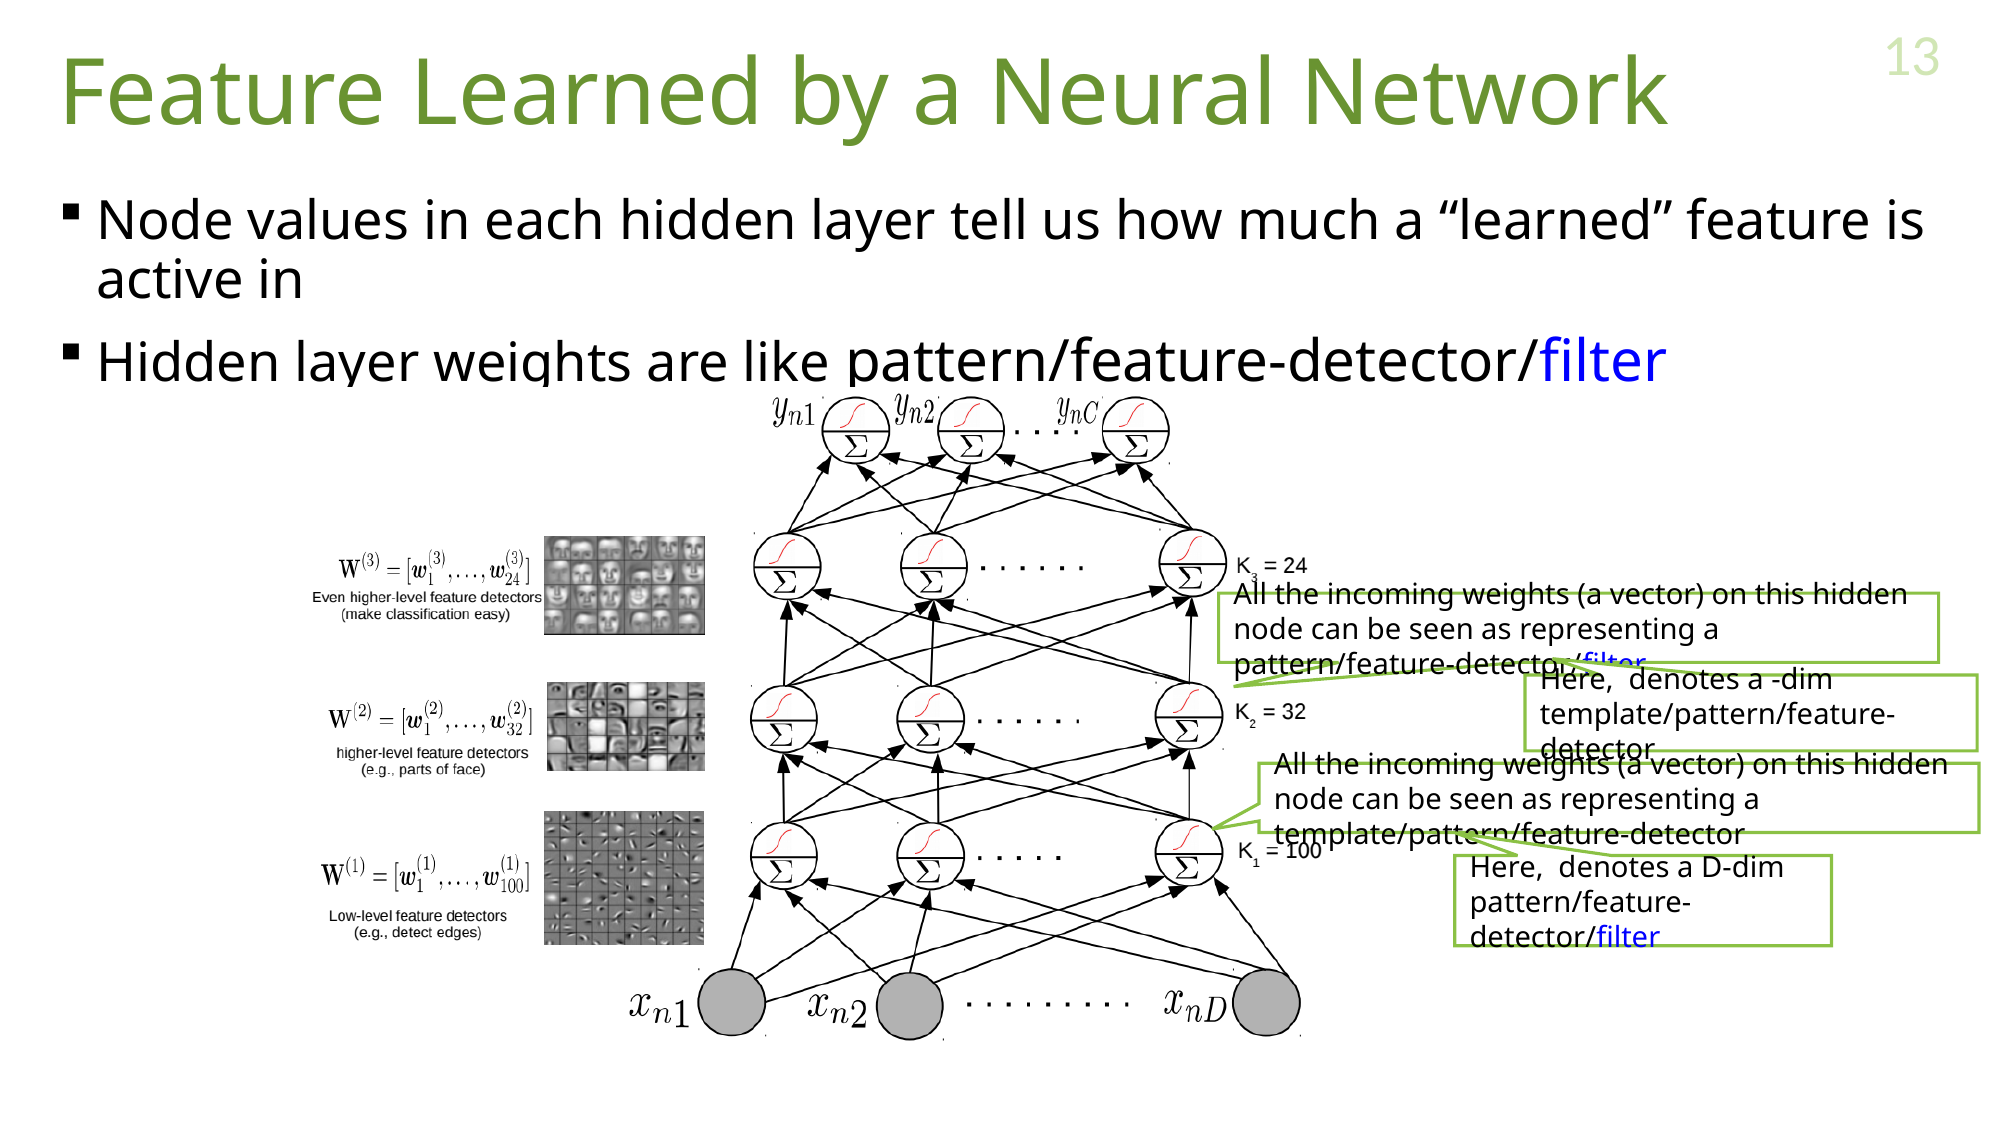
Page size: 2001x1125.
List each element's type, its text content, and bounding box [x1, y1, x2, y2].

text_box All the incoming weights (a vector) on this hidden node can be seen as representing a template/pattern/feature-detector [1327, 762, 1980, 834]
text_box All the incoming weights (a vector) on this hidden node can be seen as representing a pattern/feature-detector/filter [1327, 592, 1940, 680]
title Feature Learned by a Neural Network [43, 27, 1970, 163]
picture [305, 387, 1327, 1047]
text_box 13 [1857, 22, 1957, 83]
